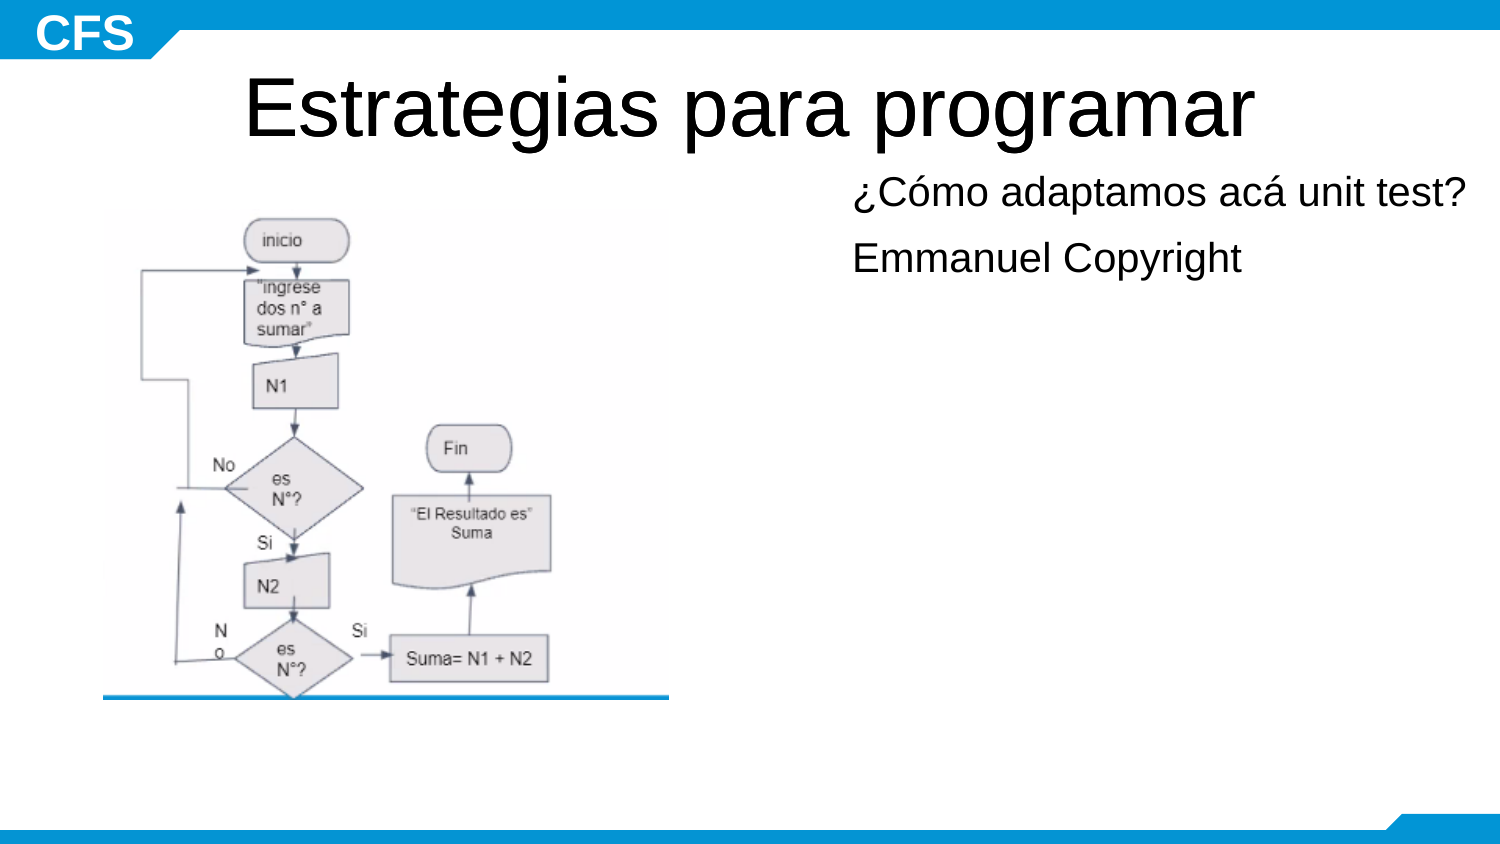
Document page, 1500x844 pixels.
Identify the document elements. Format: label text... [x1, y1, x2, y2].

title Estrategias para programar [103, 33, 1397, 185]
list ¿Cómo adaptamos acá unit test? Emmanuel Copyright [837, 163, 1483, 255]
picture [102, 208, 669, 700]
